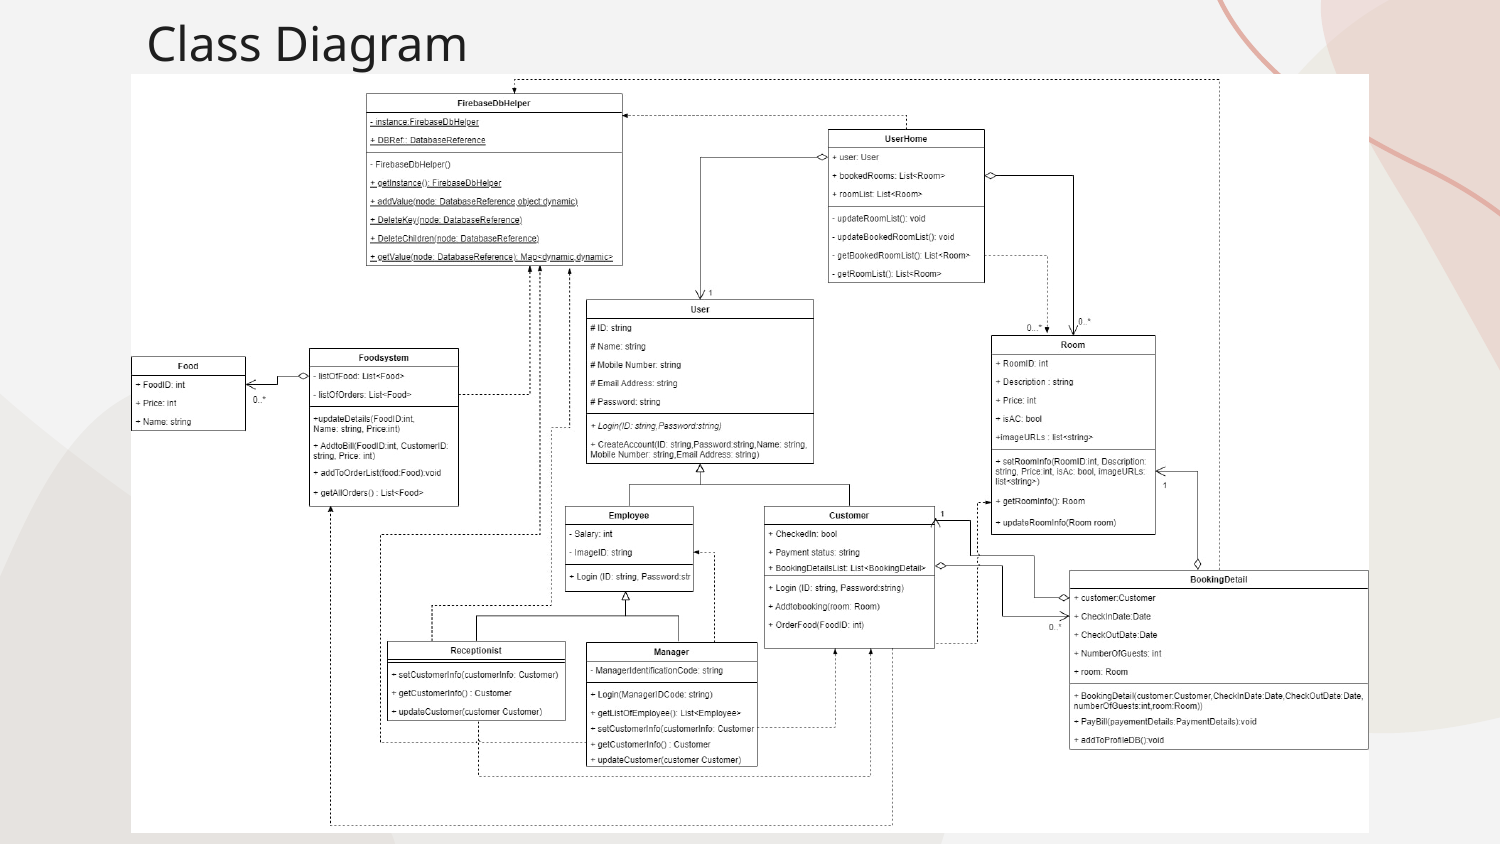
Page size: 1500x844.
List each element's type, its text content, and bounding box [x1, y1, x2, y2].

title Class Diagram [131, 0, 1395, 85]
picture [131, 74, 1369, 834]
